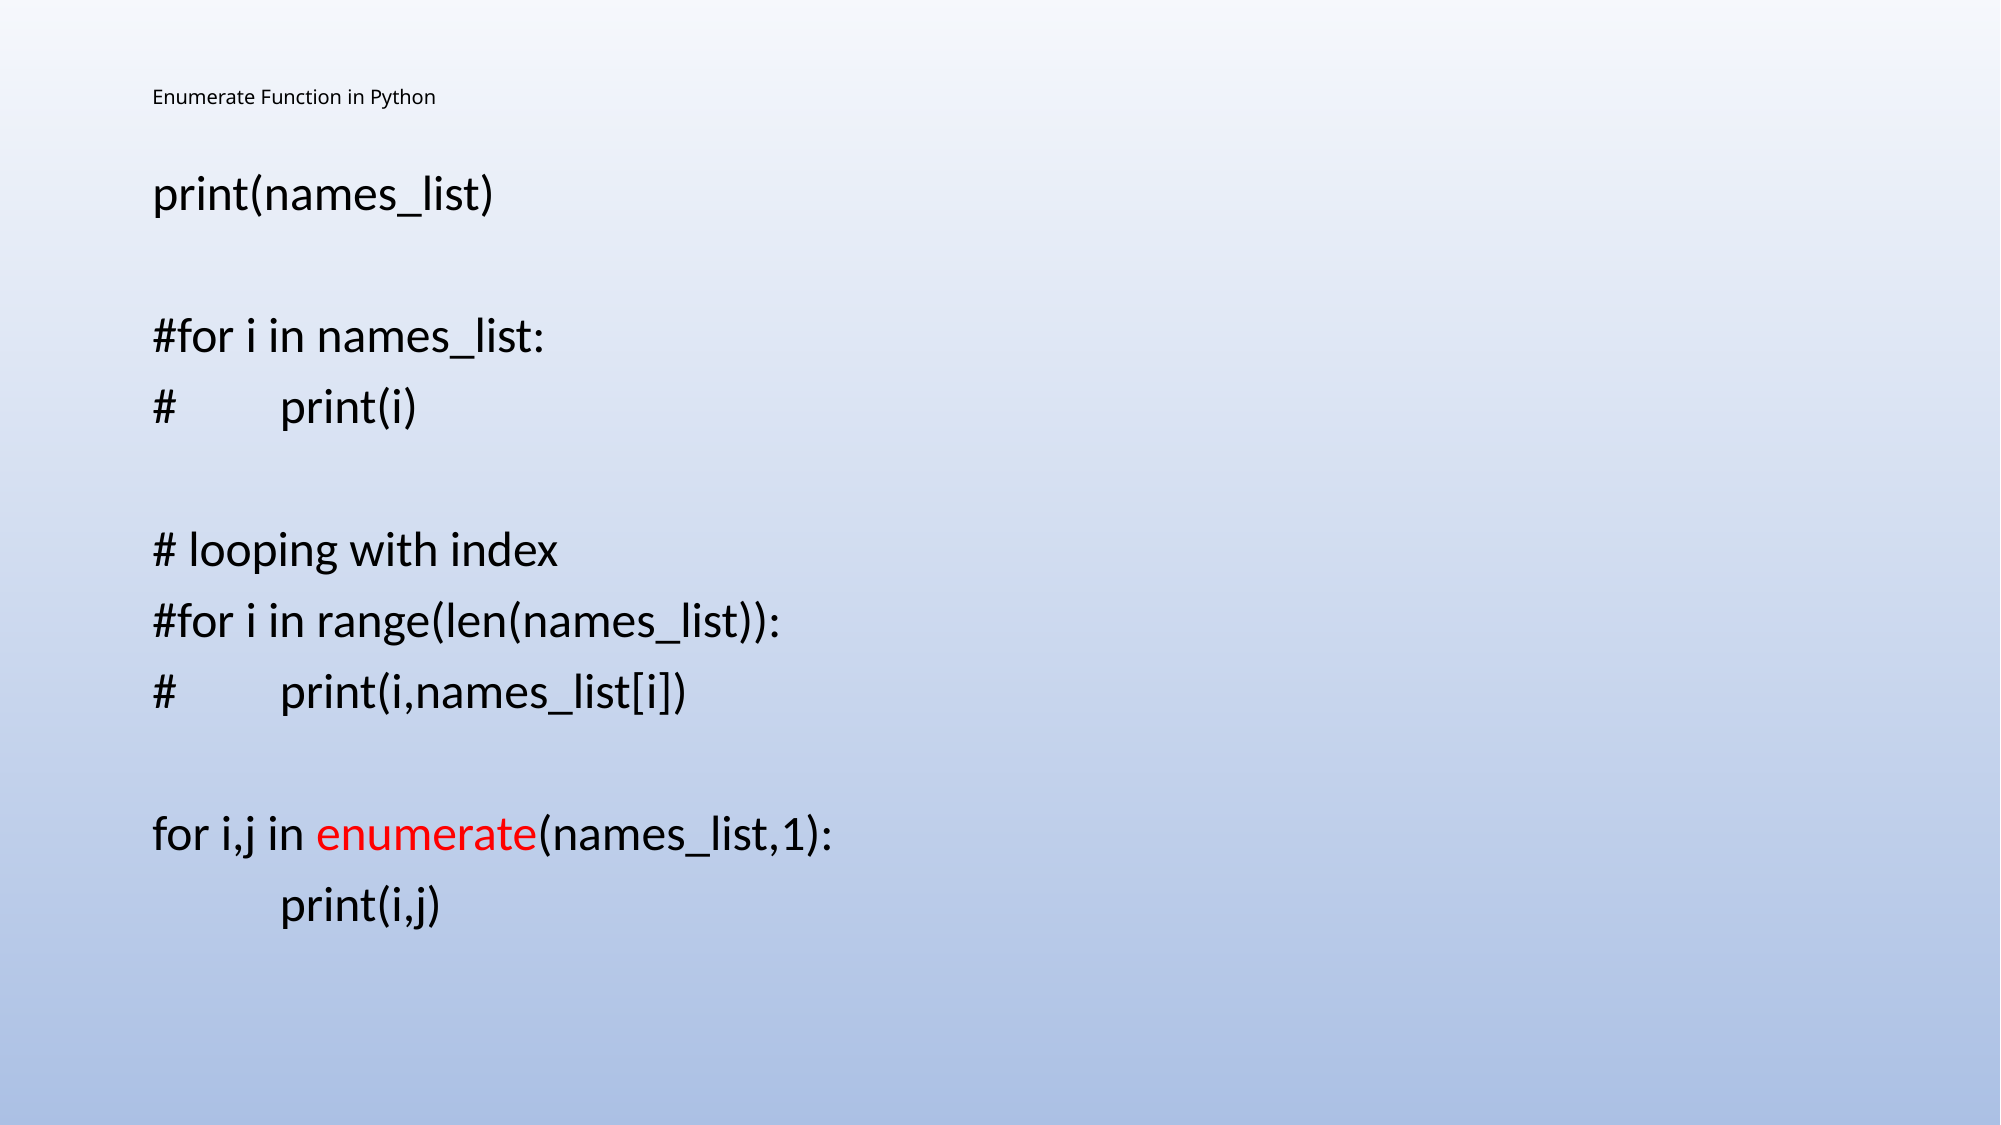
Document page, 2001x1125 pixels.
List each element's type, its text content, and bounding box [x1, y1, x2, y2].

title Enumerate Function in Python [137, 79, 1863, 144]
list print(names_list) #for i in names_list: # print(i) # looping with index #for i in range(len(names_list)): # print(i,names_list[i]) for i,j in enumerate(names_list,1): print(i,j) [137, 160, 1863, 1014]
